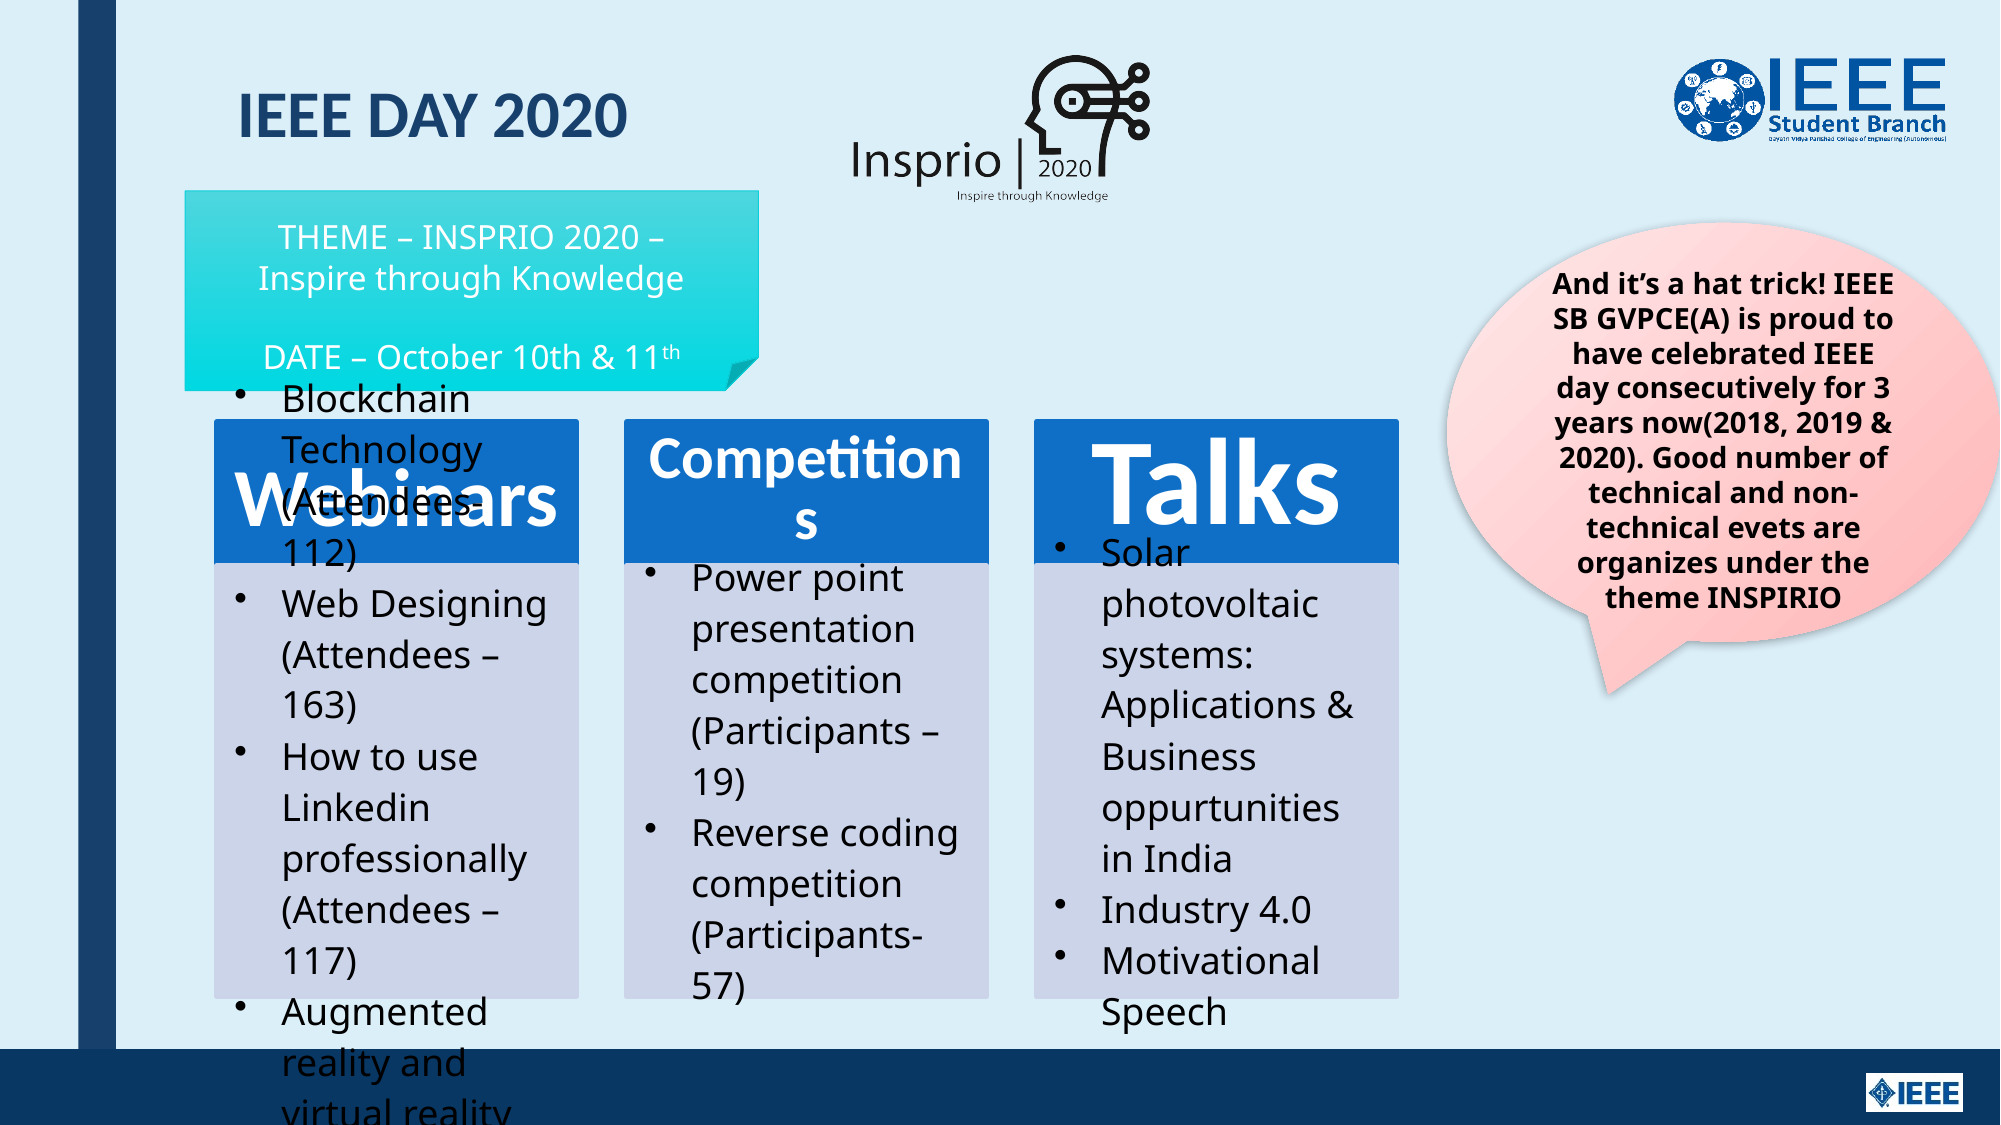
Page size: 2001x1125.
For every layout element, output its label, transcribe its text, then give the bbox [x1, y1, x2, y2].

text_box [0, 1049, 2000, 1125]
text_box THEME – INSPRIO 2020 – Inspire through Knowledge DATE – October 10th & 11th [184, 190, 759, 392]
picture [832, 55, 1150, 203]
picture [1651, 29, 1963, 168]
picture [1866, 1073, 1963, 1112]
text_box And it’s a hat trick! IEEE SB GVPCE(A) is proud to have celebrated IEEE day consecutively for 3 years now(2018, 2019 & 2020). Good number of technical and non-technical evets are organizes under the theme INSPIRIO [1447, 222, 2000, 695]
text_box IEEE DAY 2020 [216, 63, 649, 159]
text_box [216, 421, 1397, 997]
